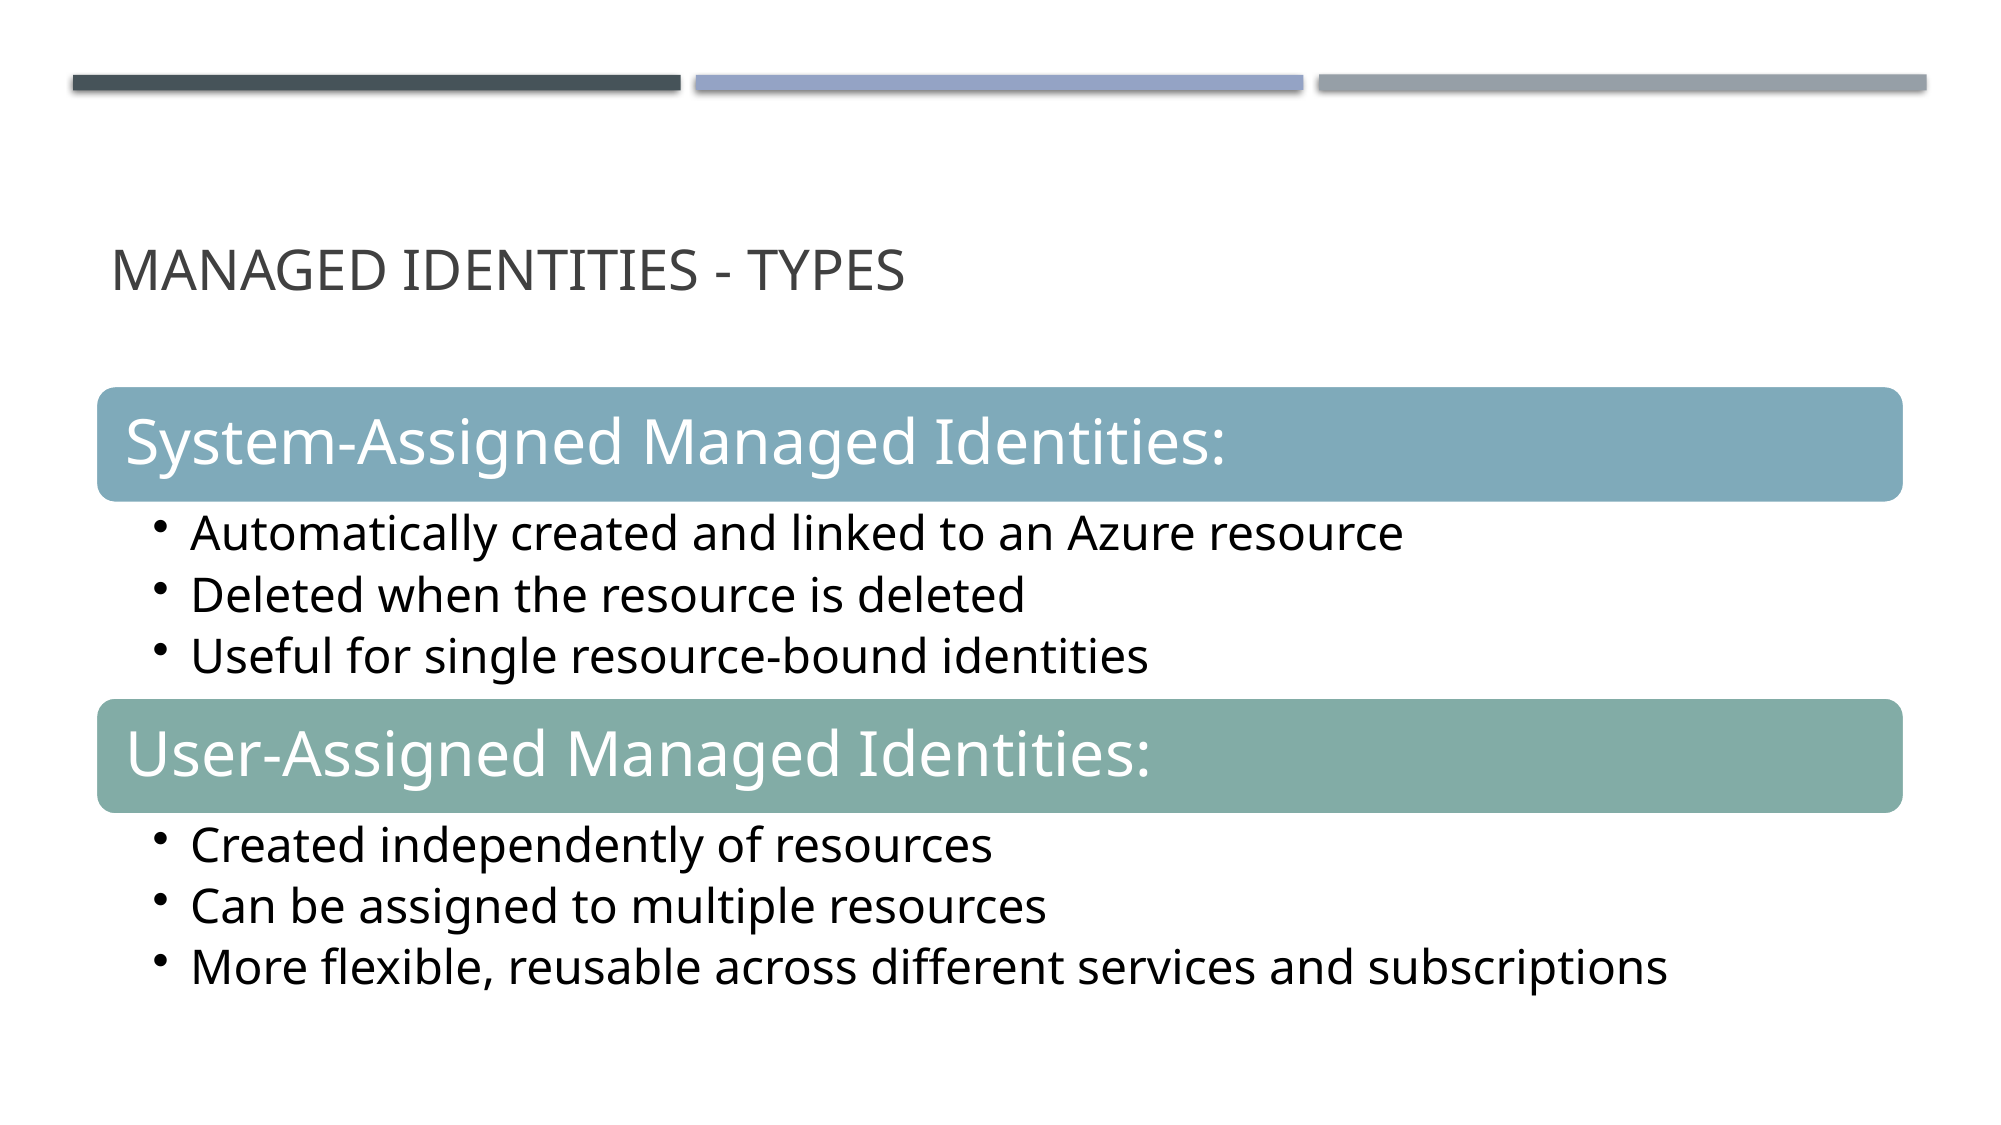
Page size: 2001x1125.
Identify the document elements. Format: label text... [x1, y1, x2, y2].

title Managed Identities - Types [95, 115, 1905, 311]
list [94, 383, 1906, 1011]
